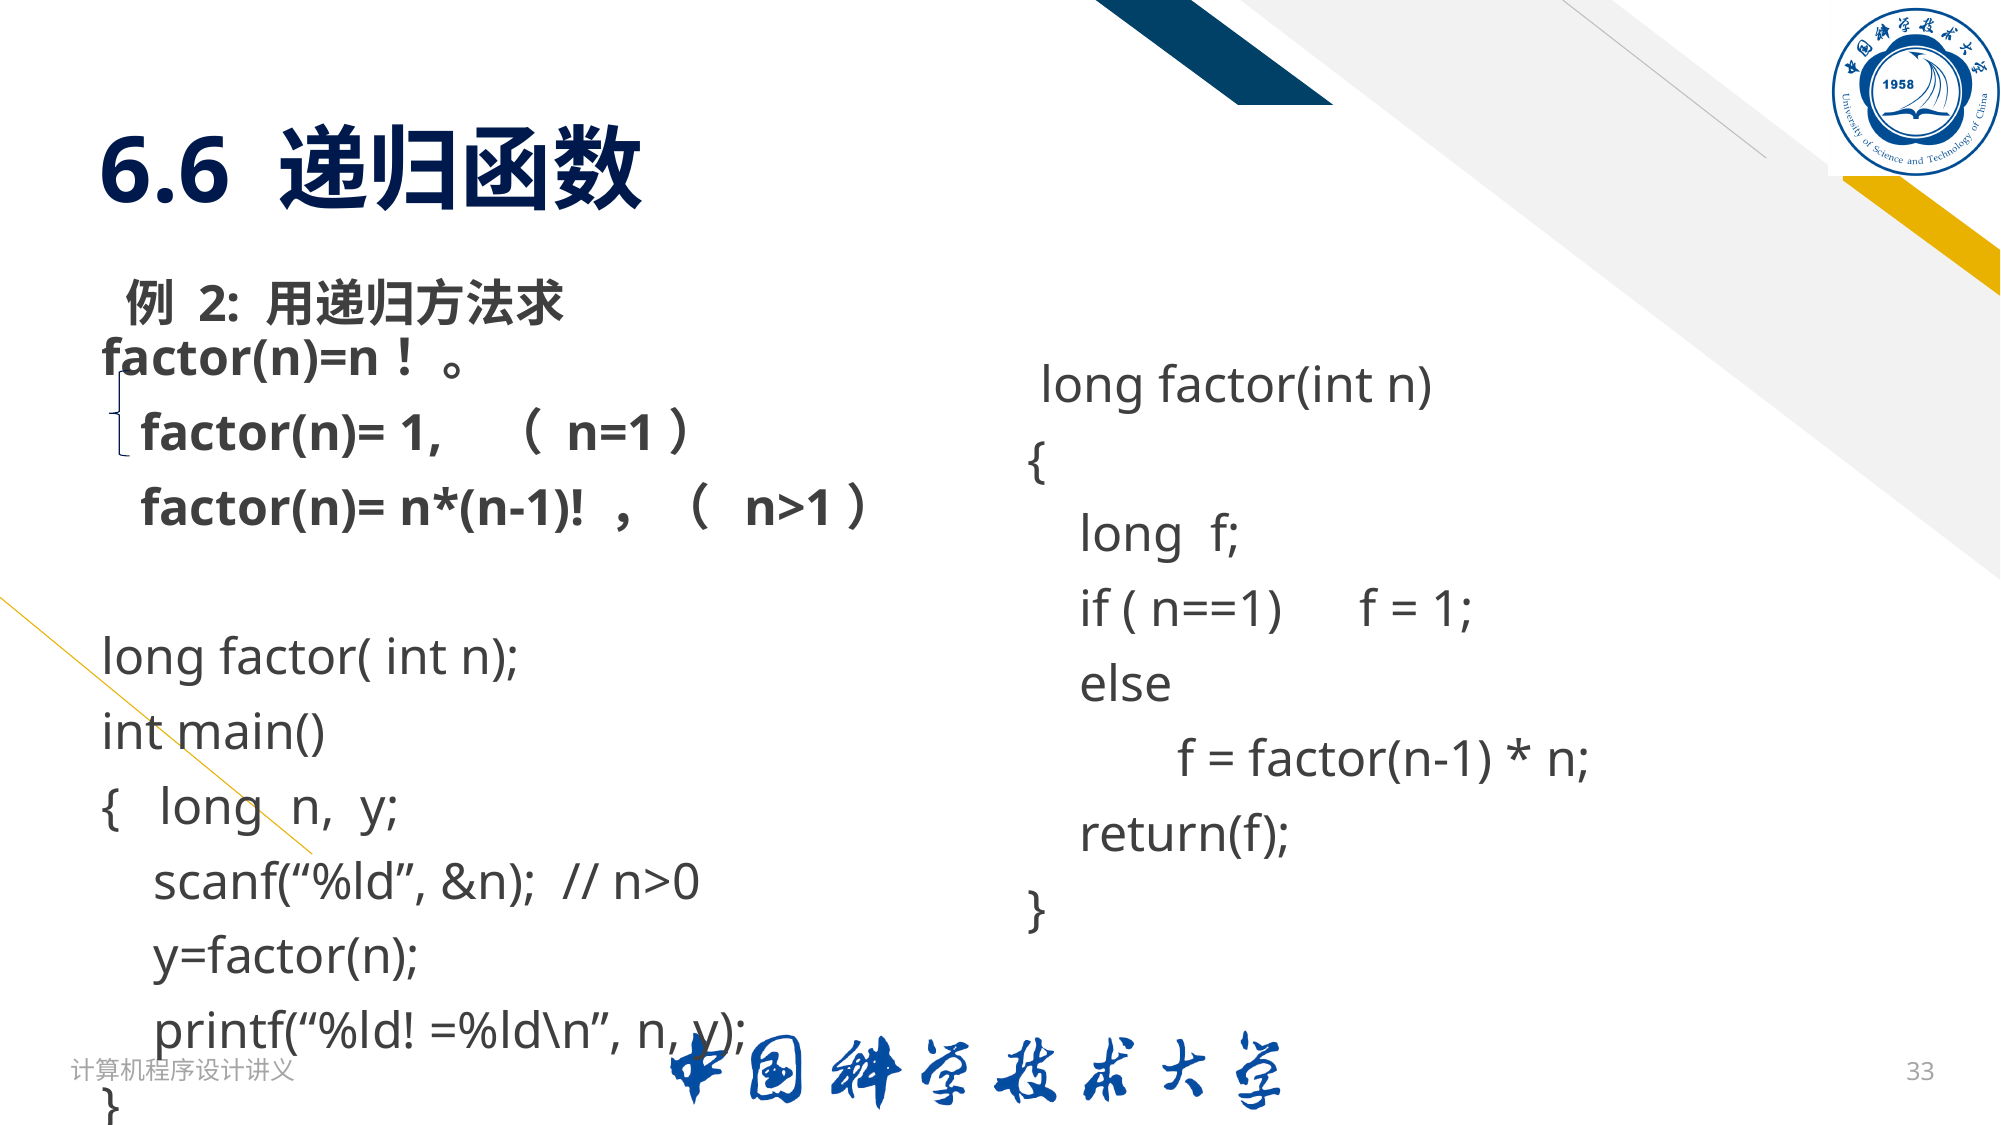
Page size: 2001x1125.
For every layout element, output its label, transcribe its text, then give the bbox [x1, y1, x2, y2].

list 例 2: 用递归方法求 factor(n)=n！。 factor(n)= 1, （ n=1） factor(n)= n*(n-1)! ，（ n>1） long factor( int n); int main() { long n, y; scanf(“%ld”, &n); // n>0 y=factor(n); printf(“%ld! =%ld\n”, n, y); } [86, 270, 937, 1014]
picture [1828, 0, 2000, 176]
text_box [108, 370, 130, 457]
slide_number 33 [1828, 1042, 1950, 1103]
picture [653, 1016, 1295, 1113]
footer 计算机程序设计讲义 [55, 1042, 731, 1103]
list long factor(int n) { long f; if ( n==1) f = 1; else f = factor(n-1) * n; return(f); } [1012, 270, 1863, 1014]
title 6.6 递归函数 [85, 34, 1453, 223]
